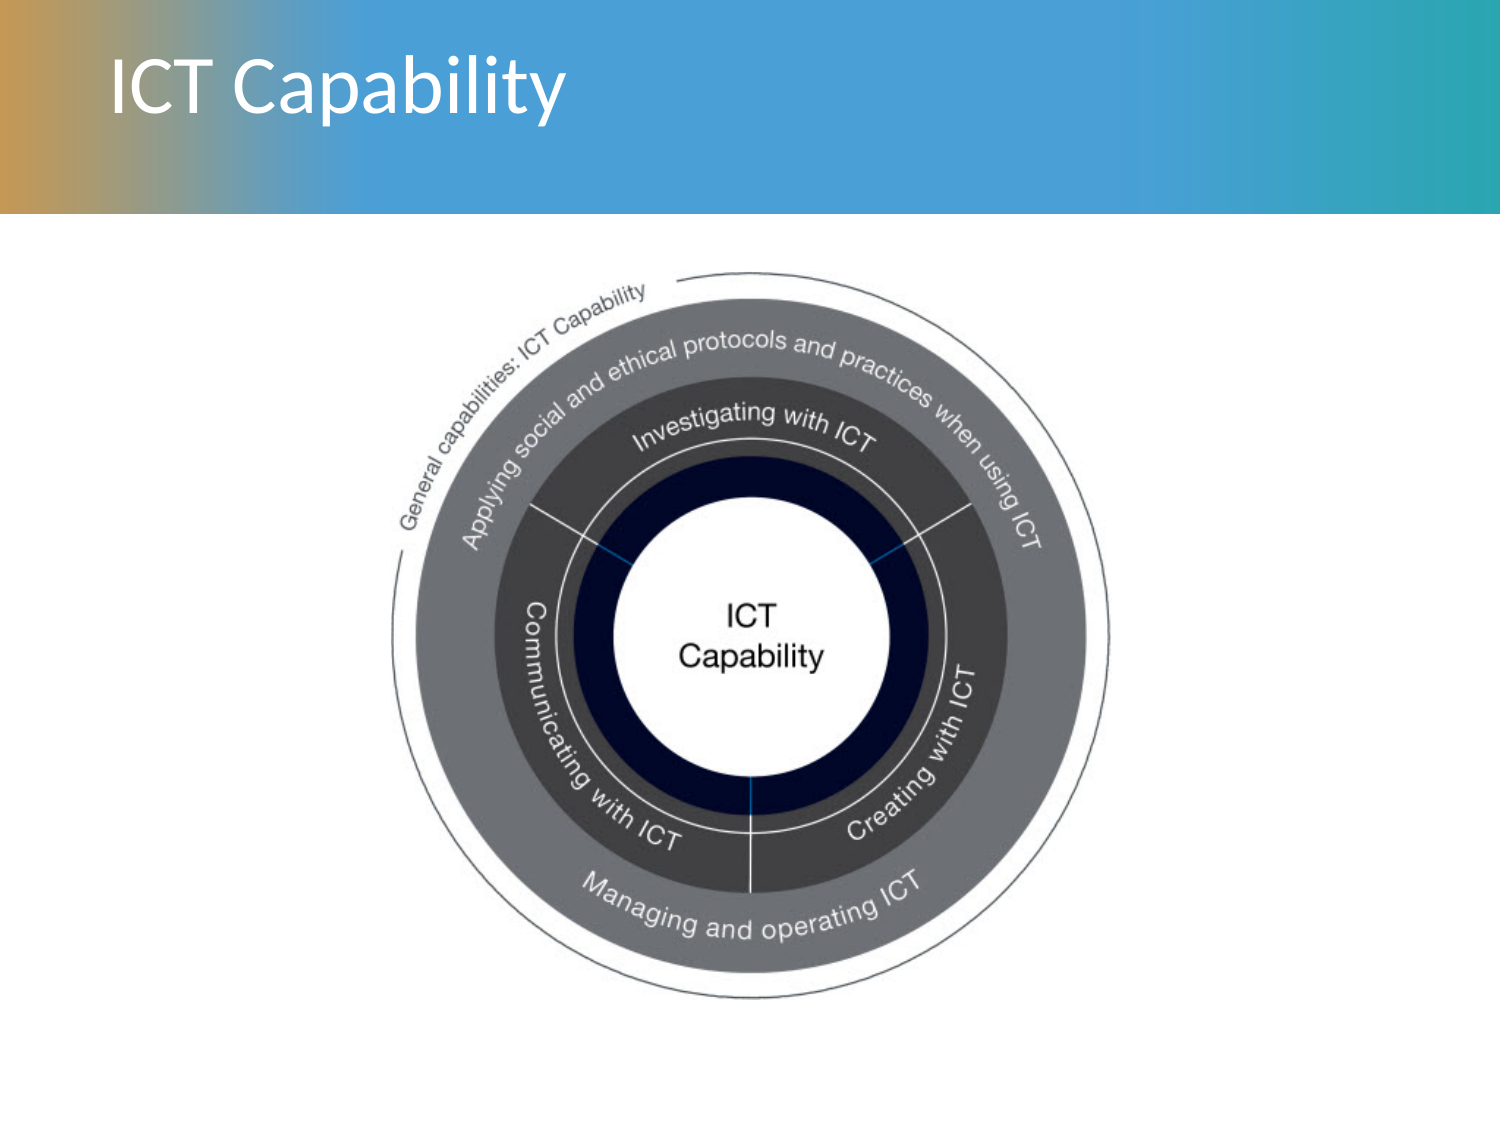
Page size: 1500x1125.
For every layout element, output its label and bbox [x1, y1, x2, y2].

list [391, 270, 1112, 1000]
picture [0, 0, 1500, 214]
